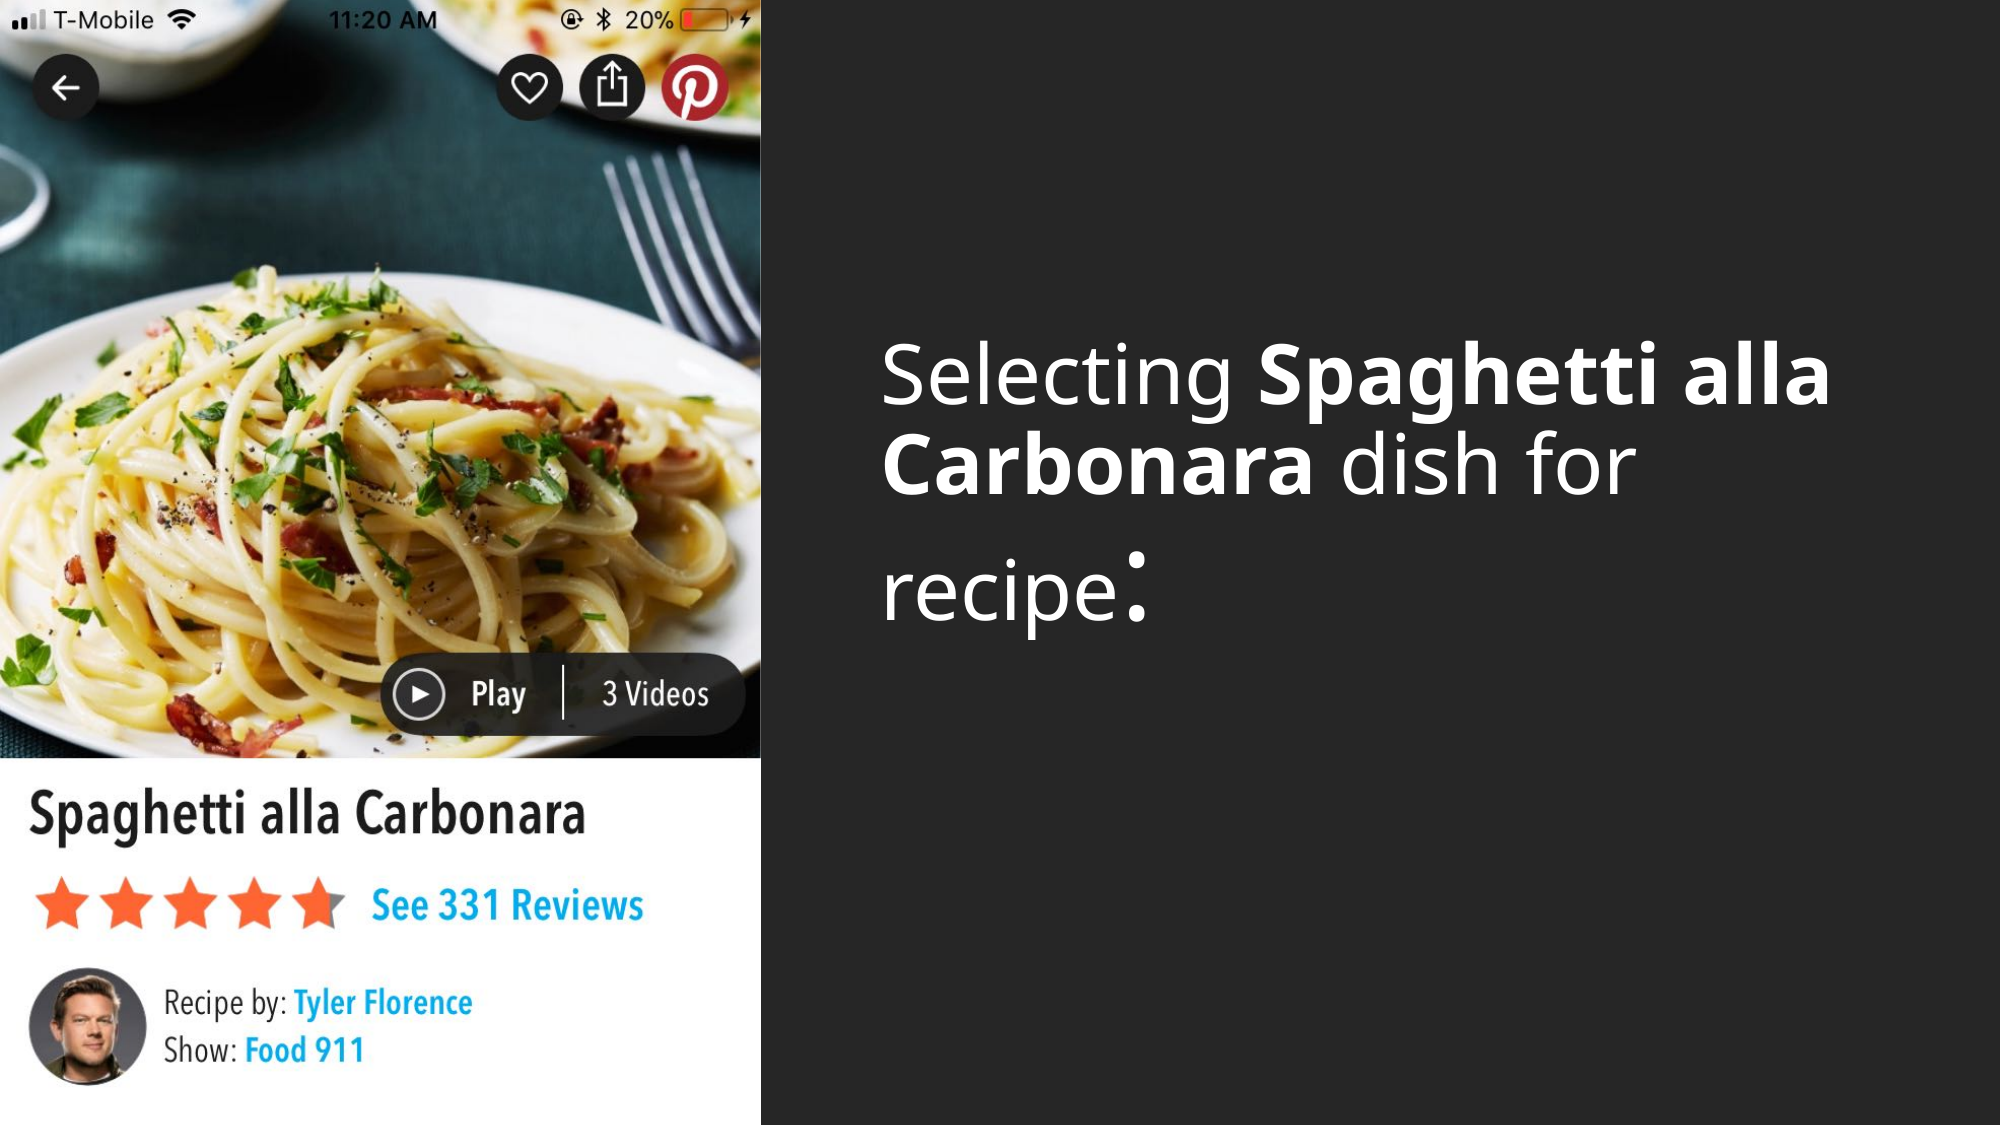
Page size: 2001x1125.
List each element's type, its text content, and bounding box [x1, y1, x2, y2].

text_box [761, 0, 2000, 1125]
text_box Selecting Spaghetti alla Carbonara dish for recipe: [865, 104, 1895, 655]
picture [0, 0, 761, 1125]
